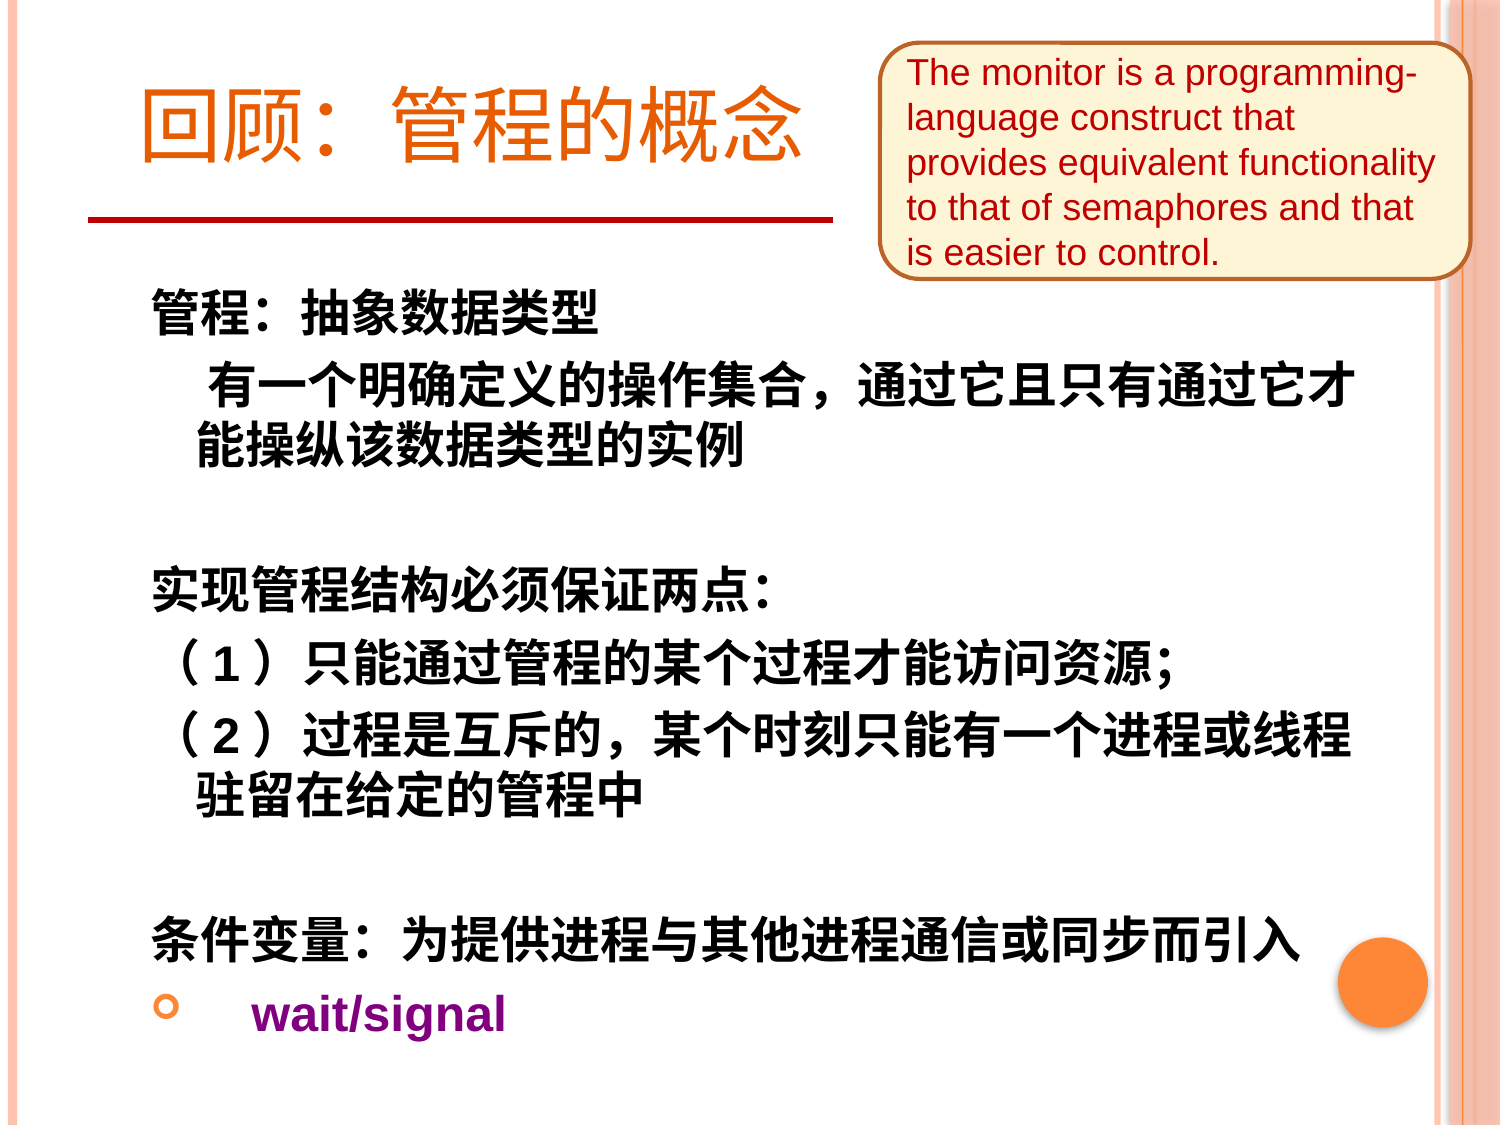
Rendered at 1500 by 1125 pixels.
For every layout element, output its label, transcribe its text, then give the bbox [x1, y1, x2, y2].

title 回顾：管程的概念 [123, 78, 878, 182]
text_box The monitor is a programming-language construct that provides equivalent functionality to that of semaphores and that is easier to control. [877, 40, 1473, 282]
list 管程：抽象数据类型 有一个明确定义的操作集合，通过它且只有通过它才能操纵该数据类型的实例 实现管程结构必须保证两点： （1）只能通过管程的某个过程才能访问资源； （2）过程是互斥的，某个时刻只能有一个进程或线程驻留在给定的管程中 条件变量：为提供进程与其他进程通信或同步而引入 wait/signal [135, 273, 1400, 1083]
